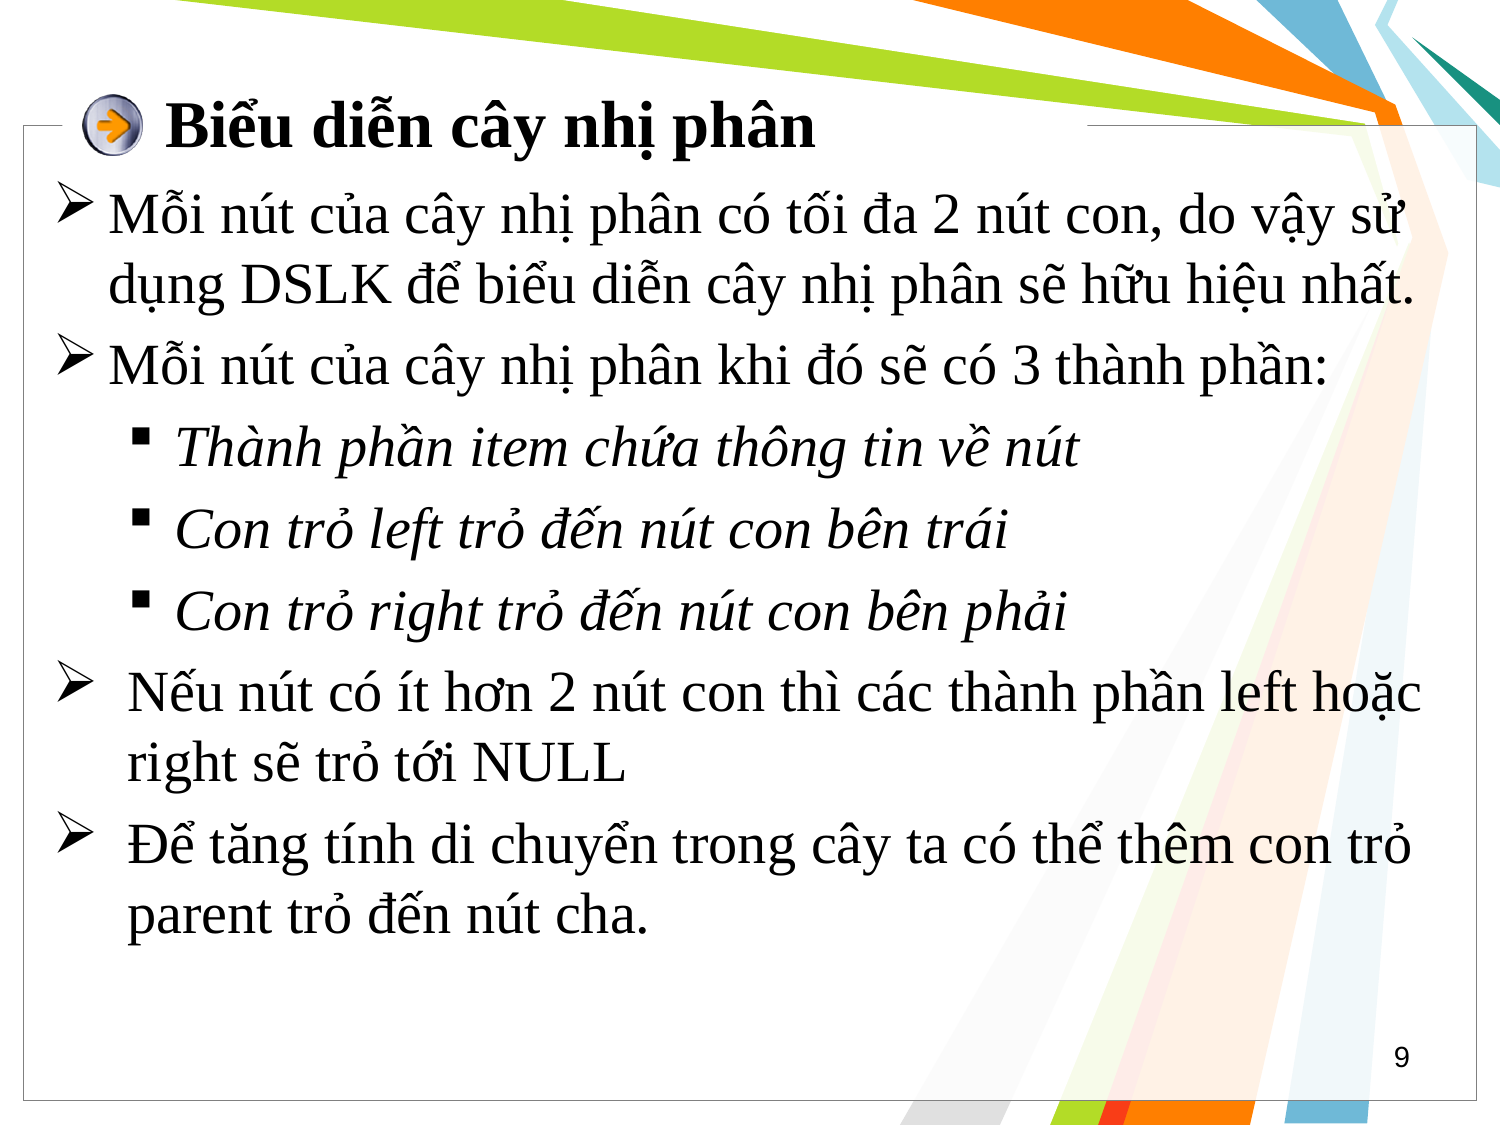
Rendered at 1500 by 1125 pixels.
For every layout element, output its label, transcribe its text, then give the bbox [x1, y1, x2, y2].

list Mỗi nút của cây nhị phân có tối đa 2 nút con, do vậy sử dụng DSLK để biểu diễn cây nhị phân sẽ hữu hiệu nhất. Mỗi nút của cây nhị phân khi đó sẽ có 3 thành phần: Thành phần item chứa thông tin về nút Con trỏ left trỏ đến nút con bên trái Con trỏ right trỏ đến nút con bên phải Nếu nút có ít hơn 2 nút con thì các thành phần left hoặc right sẽ trỏ tới NULL Để tăng tính di chuyển trong cây ta có thể thêm con trỏ parent trỏ đến nút cha. [37, 167, 1463, 1031]
picture [82, 94, 143, 156]
slide_number 9 [1074, 1030, 1425, 1081]
title Biểu diễn cây nhị phân [150, 75, 1184, 167]
